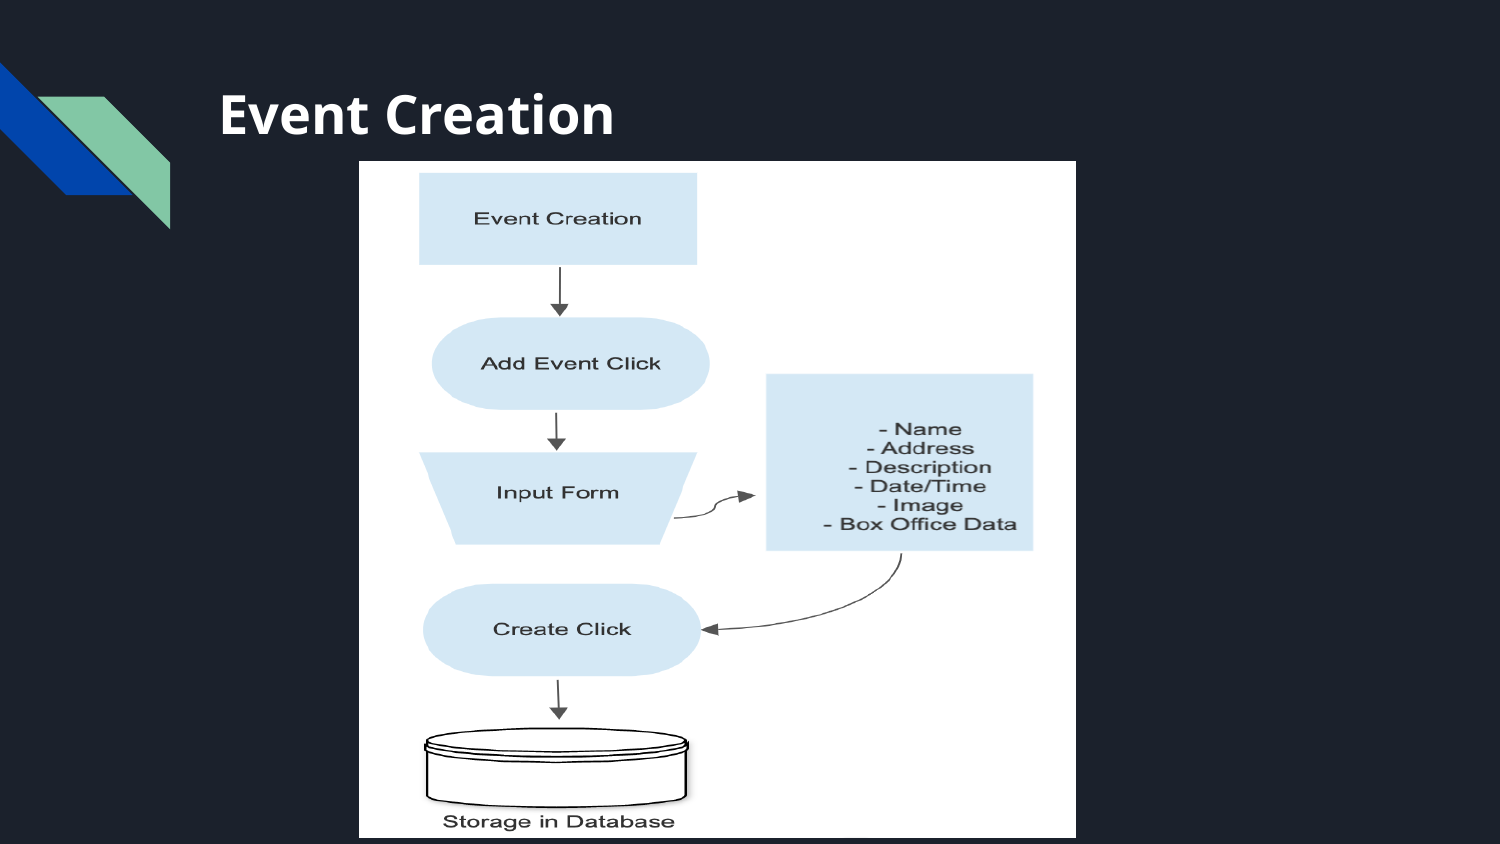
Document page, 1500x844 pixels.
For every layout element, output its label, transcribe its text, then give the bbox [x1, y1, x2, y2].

picture [358, 161, 1076, 838]
list Event Creation [203, 61, 1358, 540]
